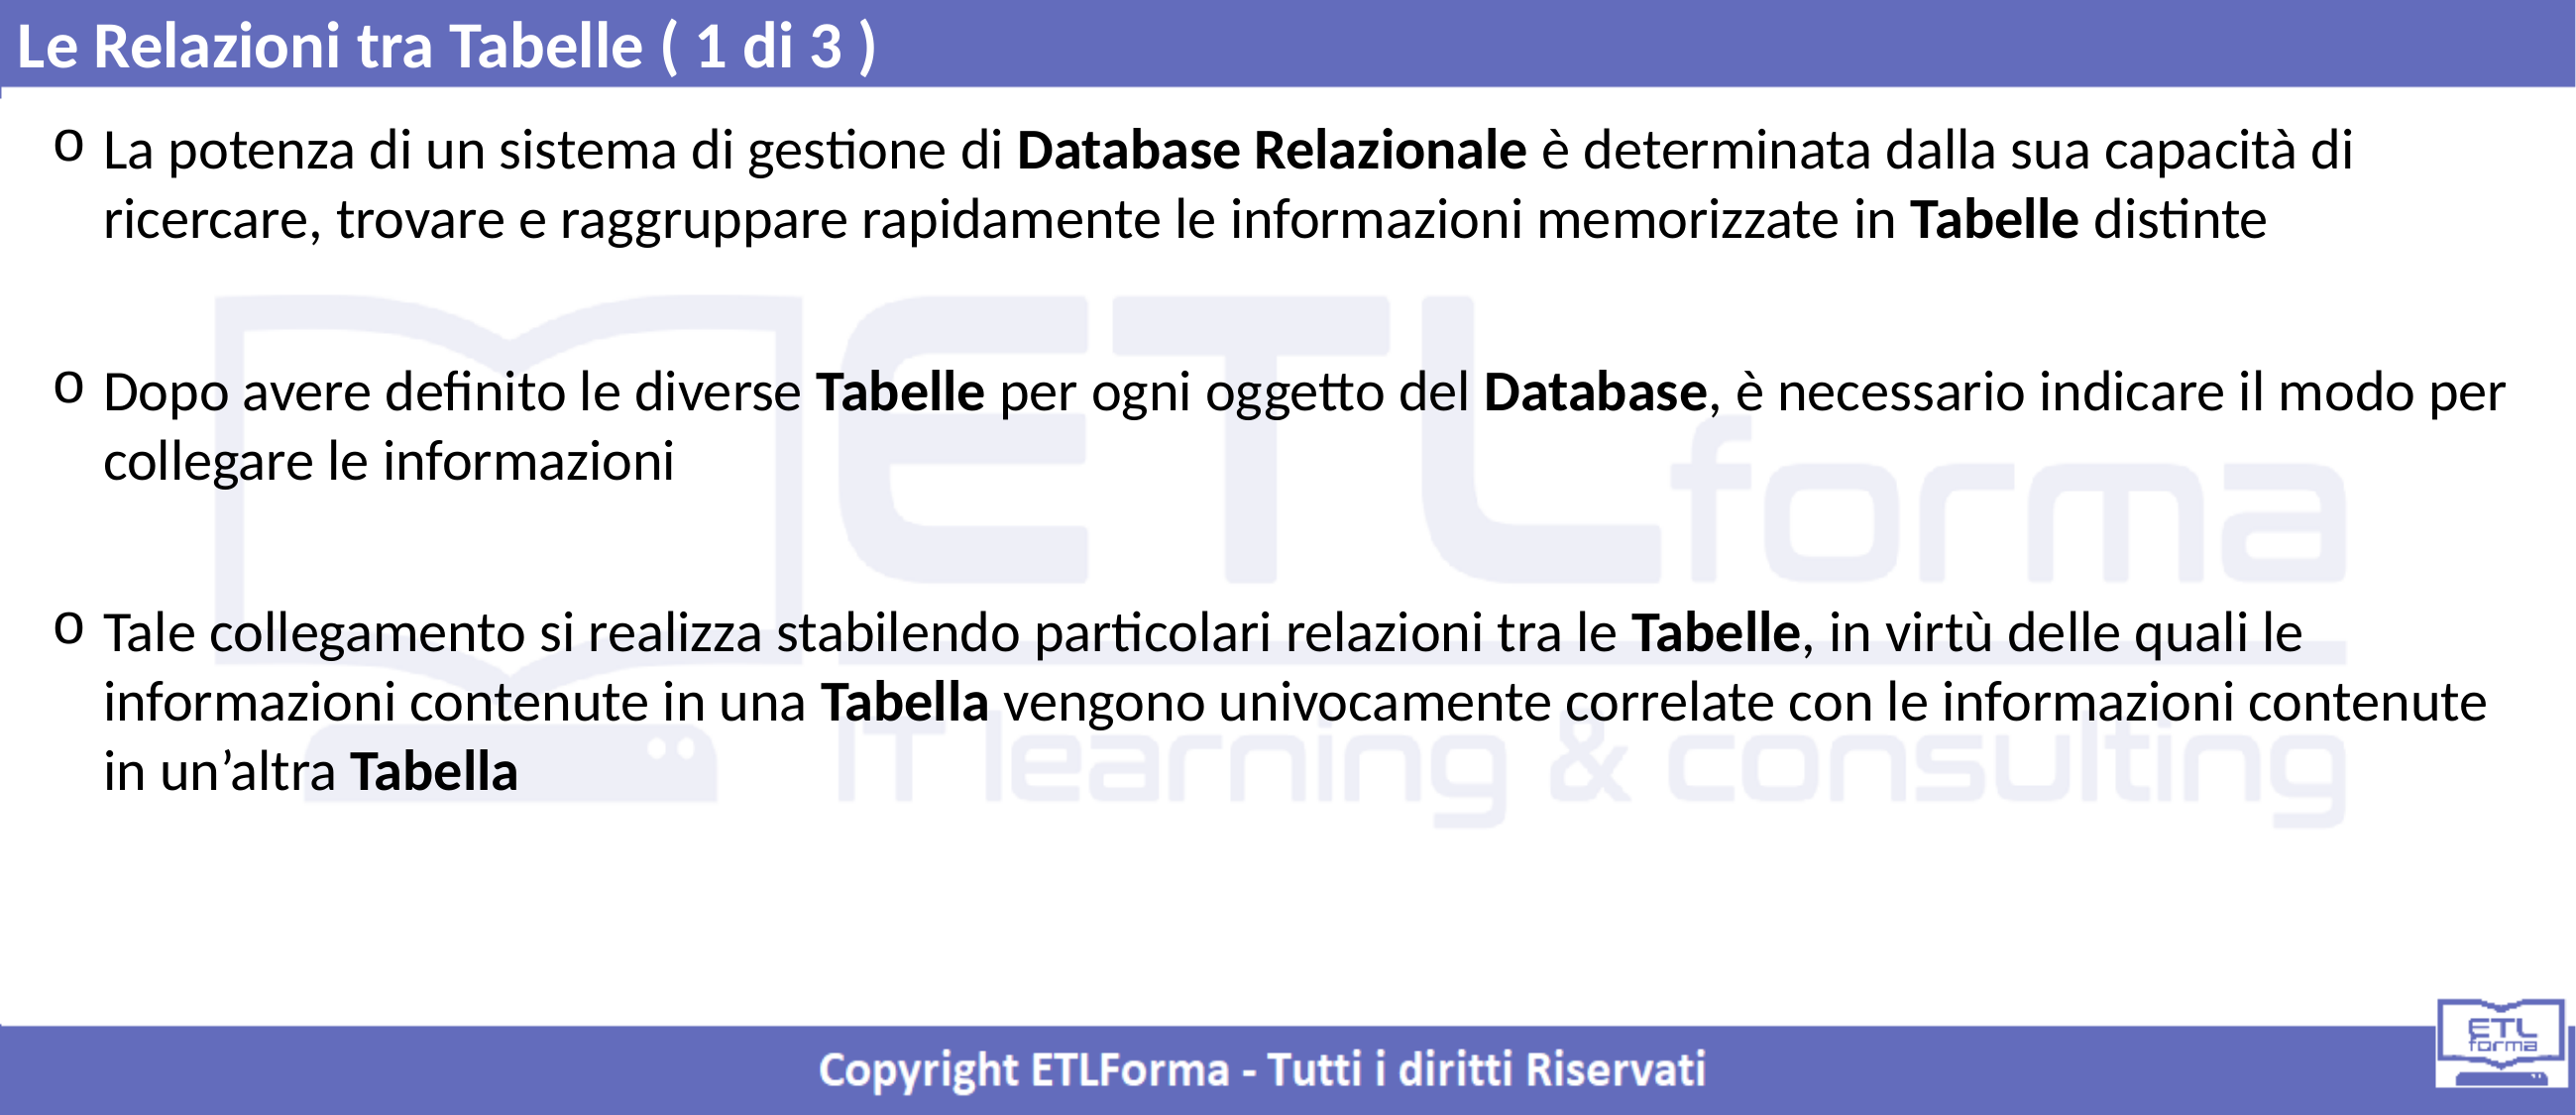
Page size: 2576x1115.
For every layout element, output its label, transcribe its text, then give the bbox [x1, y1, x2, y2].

text_box Le Relazioni tra Tabelle ( 1 di 3 ) [3, 0, 2552, 65]
text_box La potenza di un sistema di gestione di Database Relazionale è determinata dalla sua capacità di ricercare, trovare e raggruppare rapidamente le informazioni memorizzate in Tabelle distinte Dopo avere definito le diverse Tabelle per ogni oggetto del Database, è necessario indicare il modo per collegare le informazioni Tale collegamento si realizza stabilendo particolari relazioni tra le Tabelle, in virtù delle quali le informazioni contenute in una Tabella vengono univocamente correlate con le informazioni contenute in un’altra Tabella [18, 105, 2527, 808]
